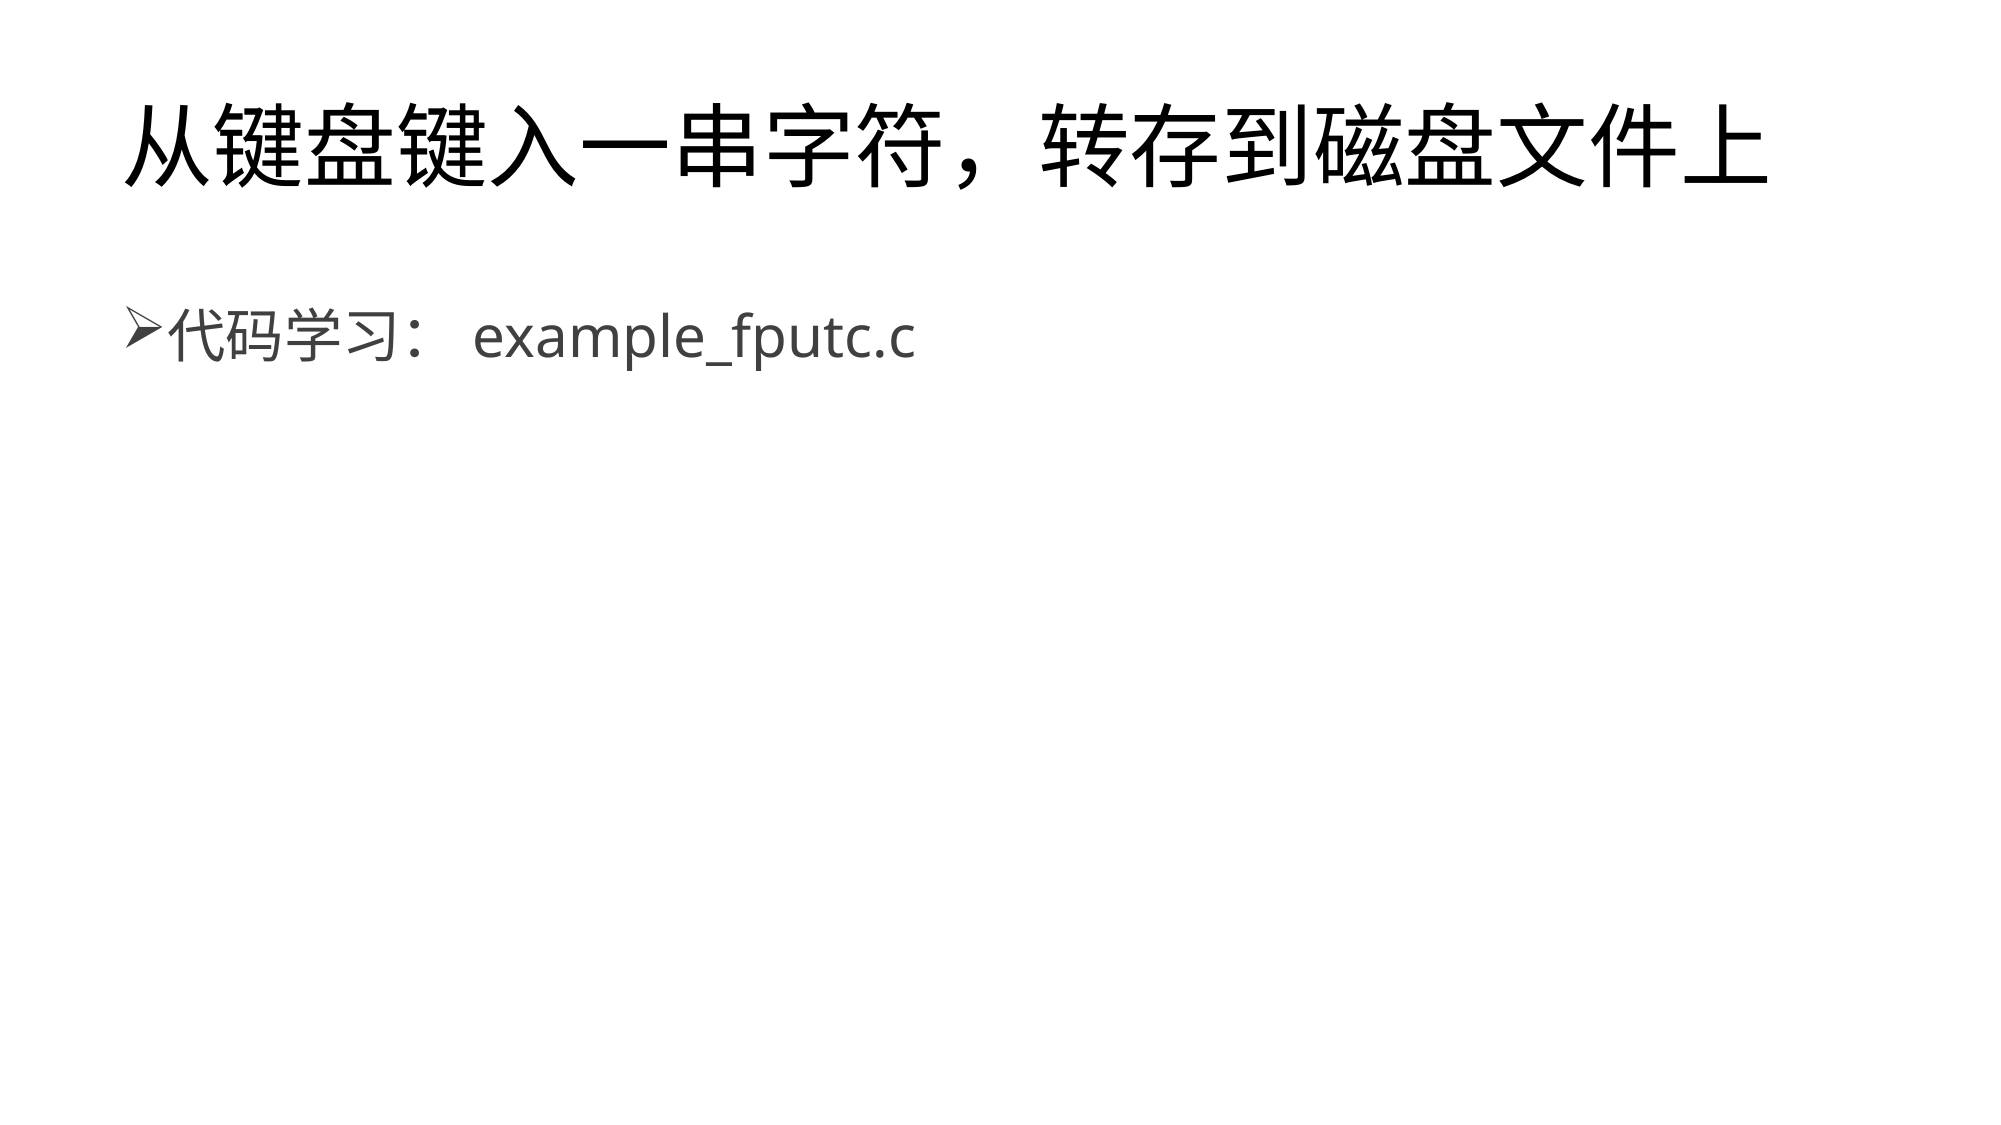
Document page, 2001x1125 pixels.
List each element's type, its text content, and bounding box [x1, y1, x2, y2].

list 代码学习：example_fputc.c [106, 299, 1832, 1014]
title 从键盘键入一串字符，转存到磁盘文件上 [106, 42, 1832, 260]
